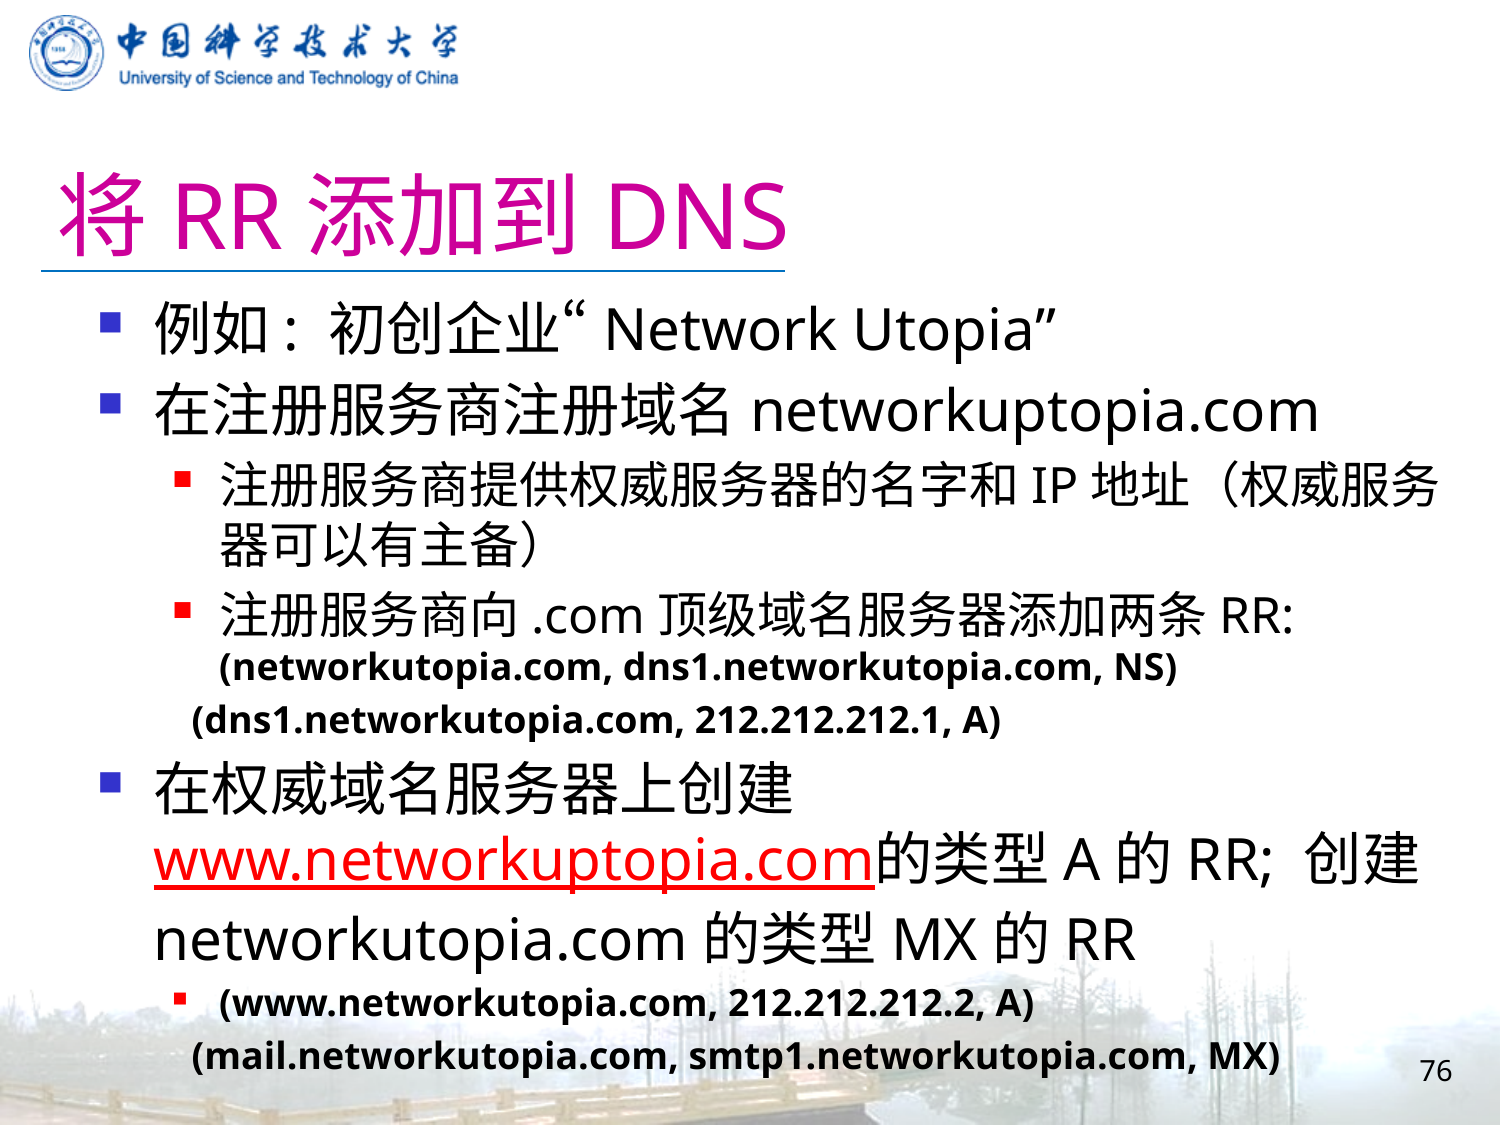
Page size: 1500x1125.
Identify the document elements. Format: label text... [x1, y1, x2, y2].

text_box [0, 940, 1500, 1125]
title 将RR添加到DNS [40, 34, 1468, 276]
text_box 例如: 初创企业“Network Utopia” 在注册服务商注册域名networkuptopia.com 注册服务商提供权威服务器的名字和IP地址（权威服务器可以有主备） 注册服务商向.com顶级域名服务器添加两条RR: (networkutopia.com, dns1.networkutopia.com, NS) (dns1.networkutopia.com, 212.212.212.1, A) 在权威域名服务器上创建www.networkuptopia.com的类型A的RR; 创建networkutopia.com的类型MX的RR (www.networkutopia.com, 212.212.212.2, A) (mail.networkutopia.com, smtp1.networkutopia.com, MX) [82, 284, 1470, 1047]
picture [29, 15, 461, 91]
slide_number 76 [1154, 1047, 1468, 1100]
